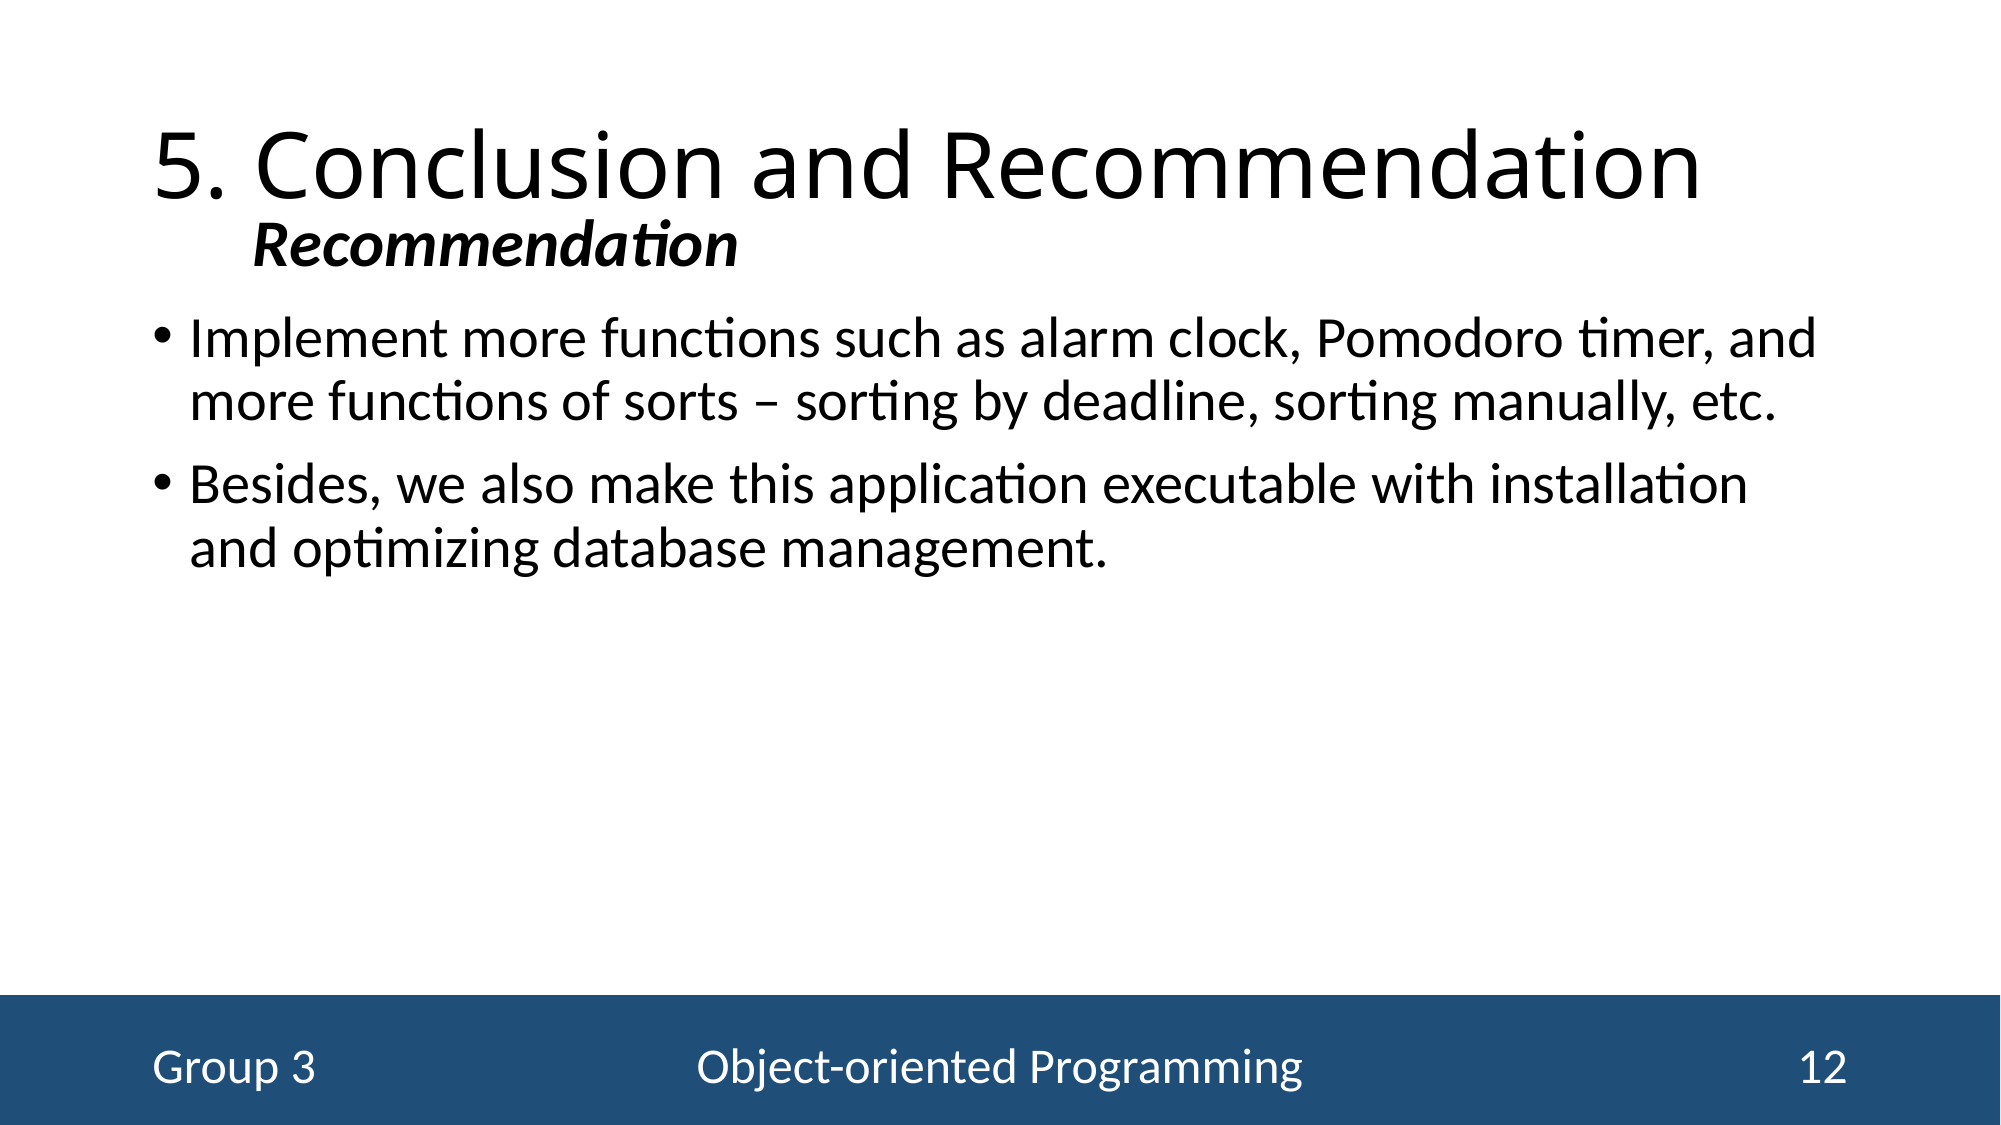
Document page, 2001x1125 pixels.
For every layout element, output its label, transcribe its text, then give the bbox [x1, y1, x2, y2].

footer Object-oriented Programming [662, 1033, 1338, 1094]
text_box Recommendation [238, 192, 951, 288]
slide_number 12 [1412, 1033, 1863, 1094]
list Implement more functions such as alarm clock, Pomodoro timer, and more functions of sorts – sorting by deadline, sorting manually, etc. Besides, we also make this application executable with installation and optimizing database management. [137, 299, 1863, 953]
title 5. Conclusion and Recommendation [137, 59, 1863, 278]
slide_number Group 3 [137, 1033, 588, 1094]
